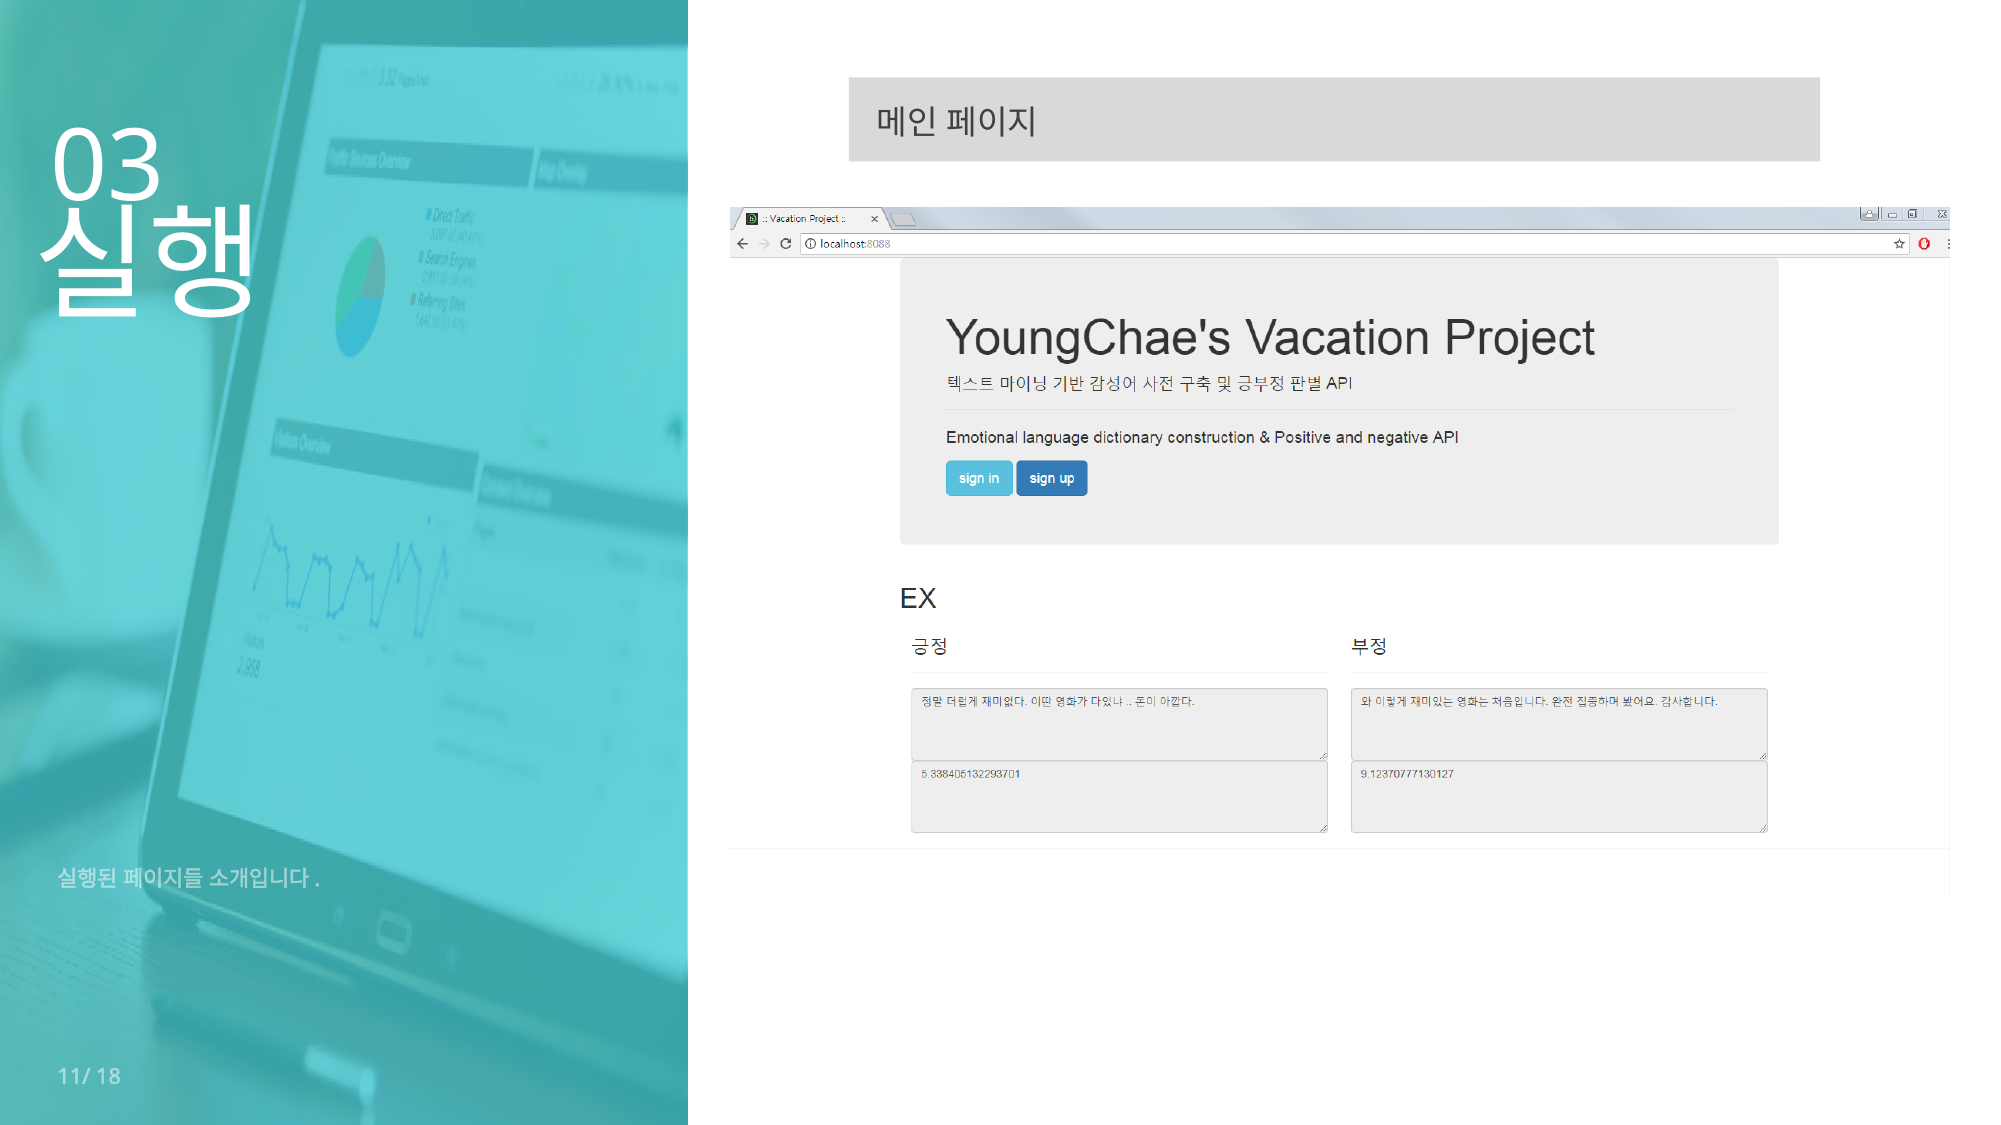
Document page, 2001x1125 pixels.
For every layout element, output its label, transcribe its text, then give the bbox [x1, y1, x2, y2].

picture [0, 0, 688, 1125]
picture [730, 207, 1950, 899]
text_box [848, 76, 1821, 162]
text_box 메인 페이지 [861, 93, 1054, 149]
